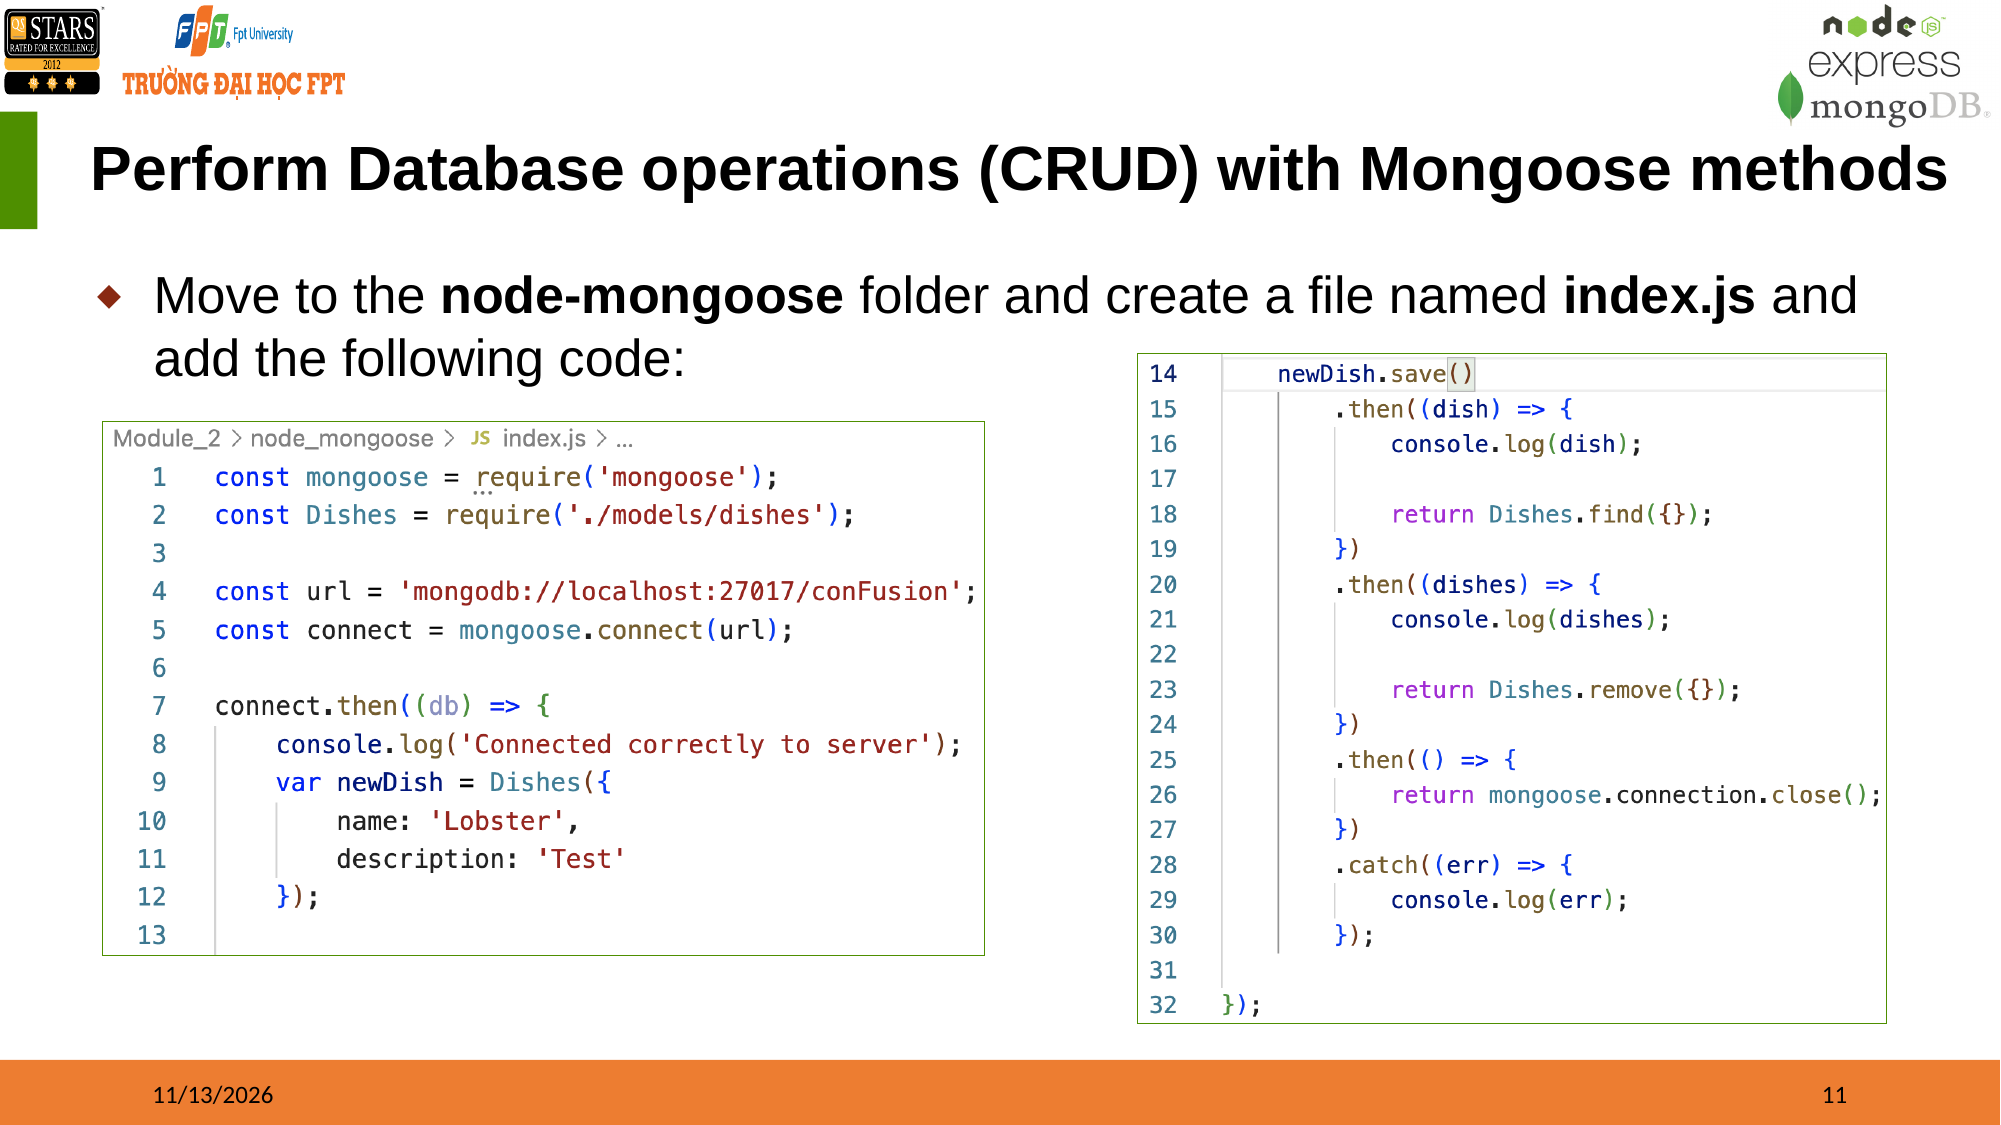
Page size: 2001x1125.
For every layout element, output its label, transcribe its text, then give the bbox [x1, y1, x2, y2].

list Move to the node-mongoose folder and create a file named index.js and add the following code: [82, 254, 1945, 1014]
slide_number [137, 1063, 588, 1124]
picture [1137, 352, 1887, 1024]
picture [102, 421, 985, 956]
picture [1768, 0, 2000, 130]
slide_number 11 [1412, 1063, 1863, 1124]
title Perform Database operations (CRUD) with Mongoose methods [37, 111, 1978, 230]
